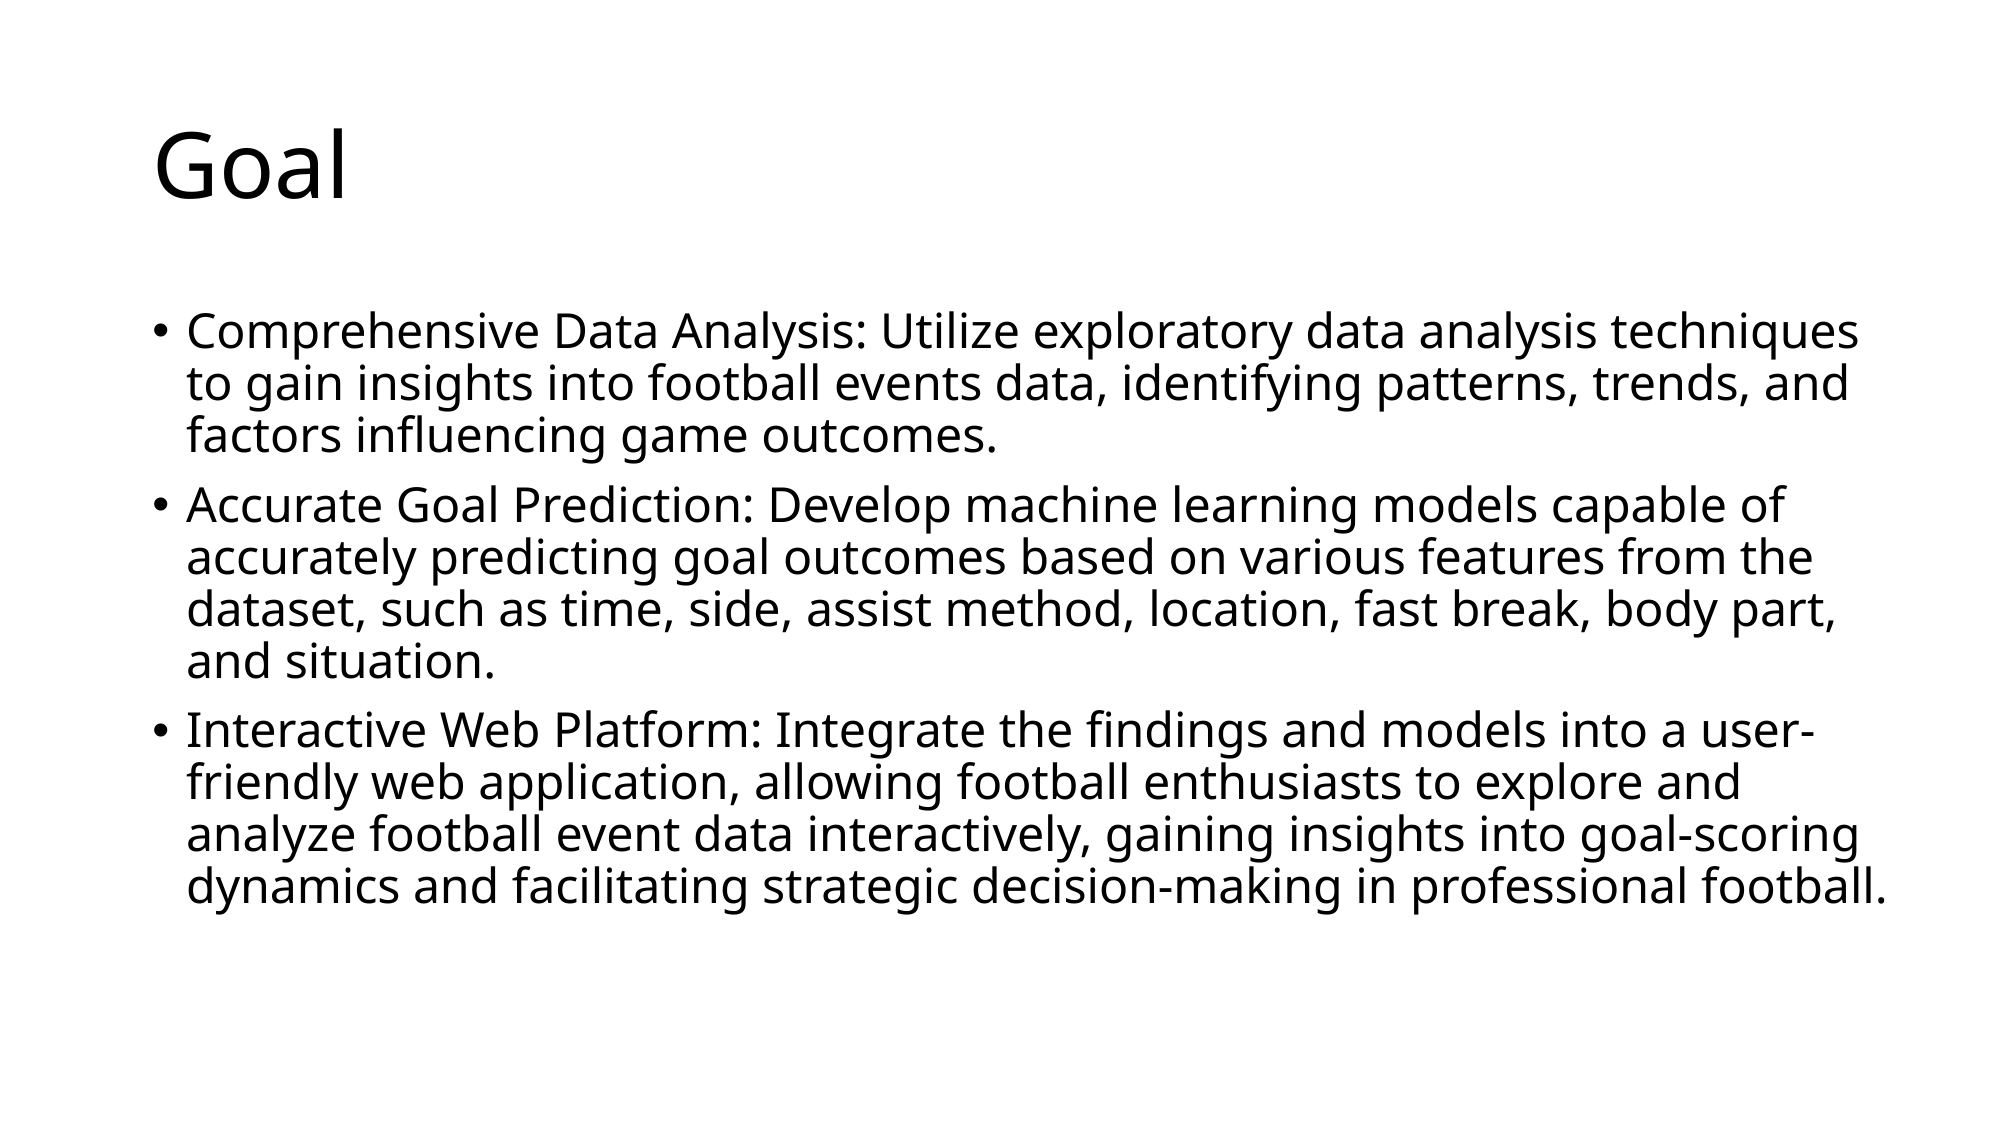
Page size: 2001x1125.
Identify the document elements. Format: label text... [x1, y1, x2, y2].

list Comprehensive Data Analysis: Utilize exploratory data analysis techniques to gain insights into football events data, identifying patterns, trends, and factors influencing game outcomes. Accurate Goal Prediction: Develop machine learning models capable of accurately predicting goal outcomes based on various features from the dataset, such as time, side, assist method, location, fast break, body part, and situation. Interactive Web Platform: Integrate the findings and models into a user-friendly web application, allowing football enthusiasts to explore and analyze football event data interactively, gaining insights into goal-scoring dynamics and facilitating strategic decision-making in professional football. [137, 299, 1925, 980]
title Goal [137, 59, 1863, 278]
